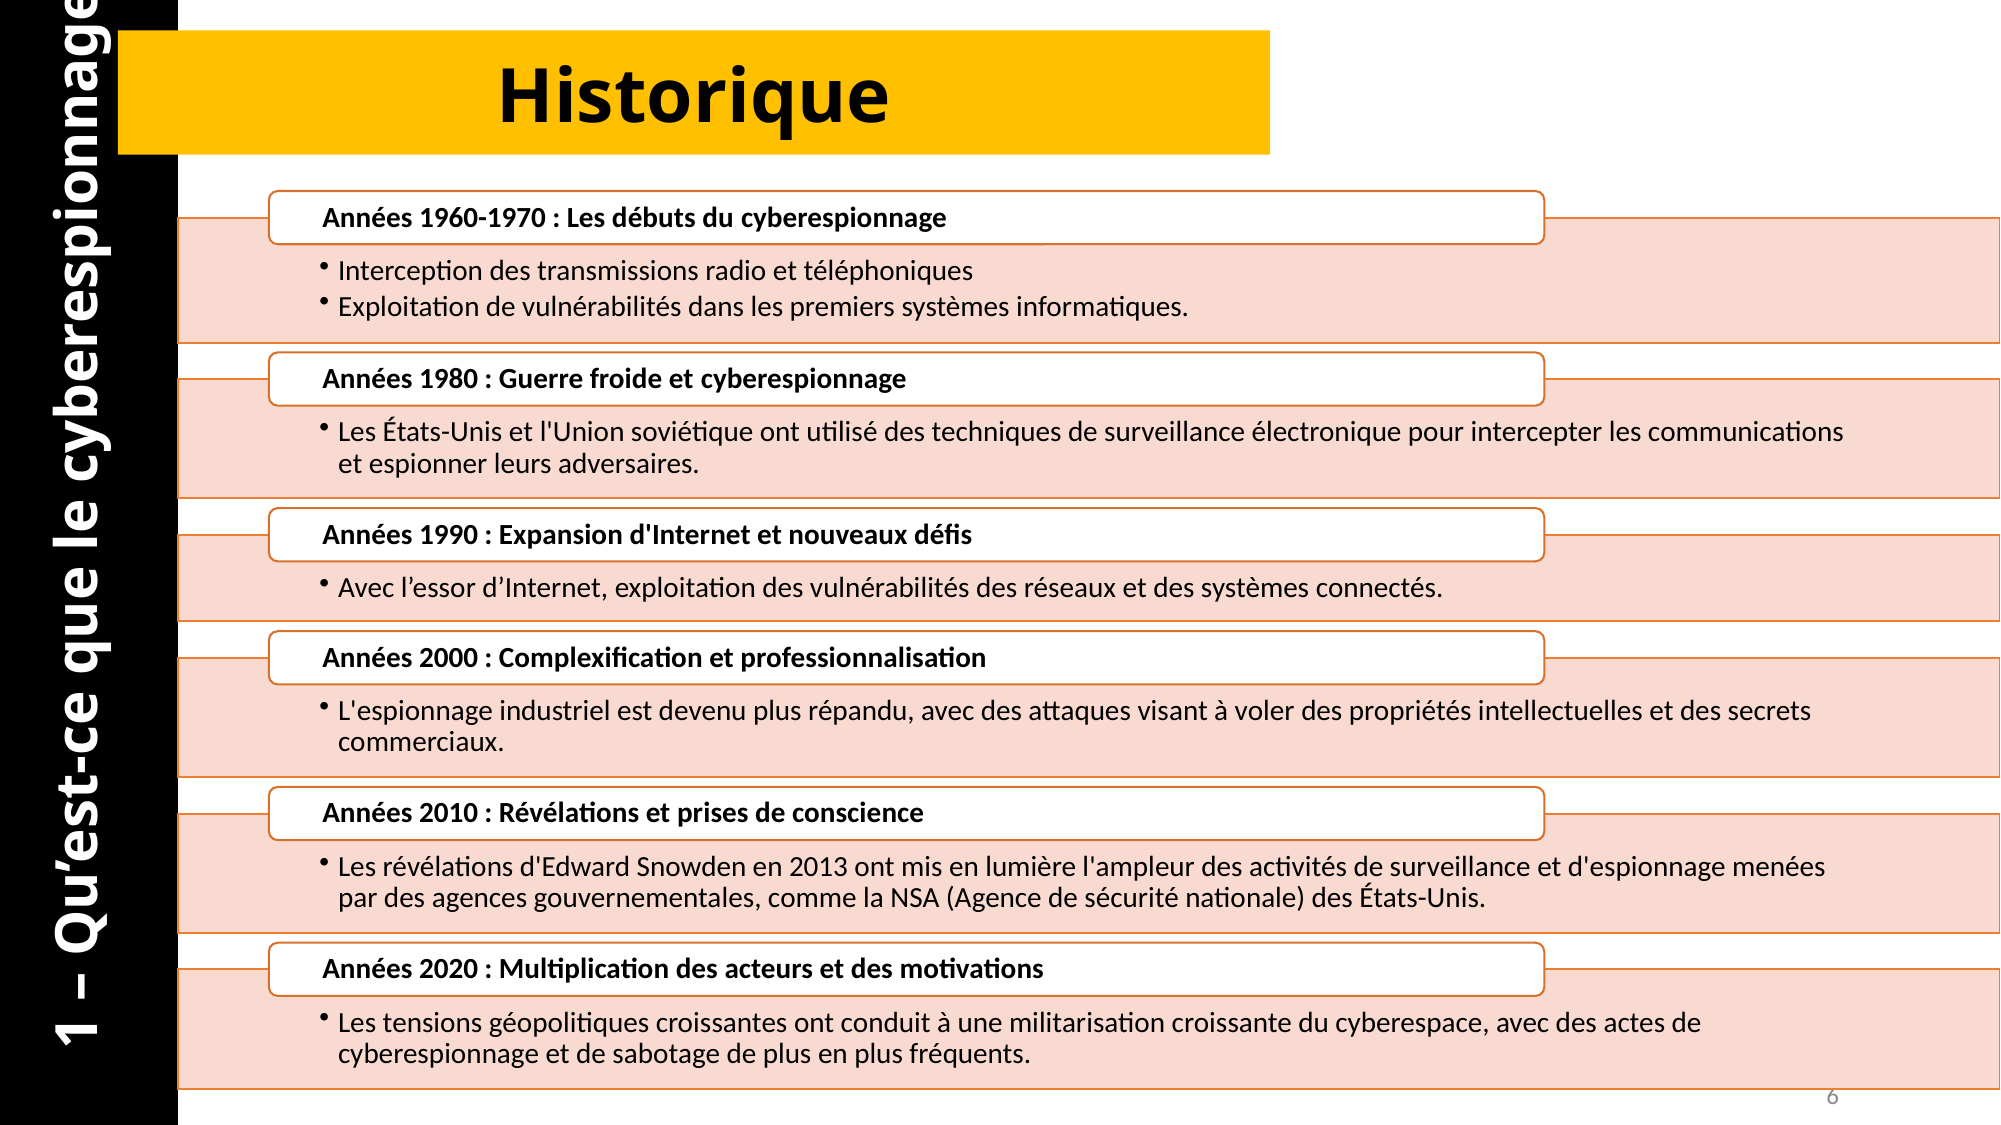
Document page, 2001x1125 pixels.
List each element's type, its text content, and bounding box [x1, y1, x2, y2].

text_box 1 – Qu’est-ce que le cyberespionnage? [32, 0, 117, 1065]
slide_number 6 [1404, 1095, 1855, 1125]
text_box [0, 0, 179, 1125]
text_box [177, 184, 2000, 1095]
text_box Historique [117, 29, 1271, 156]
